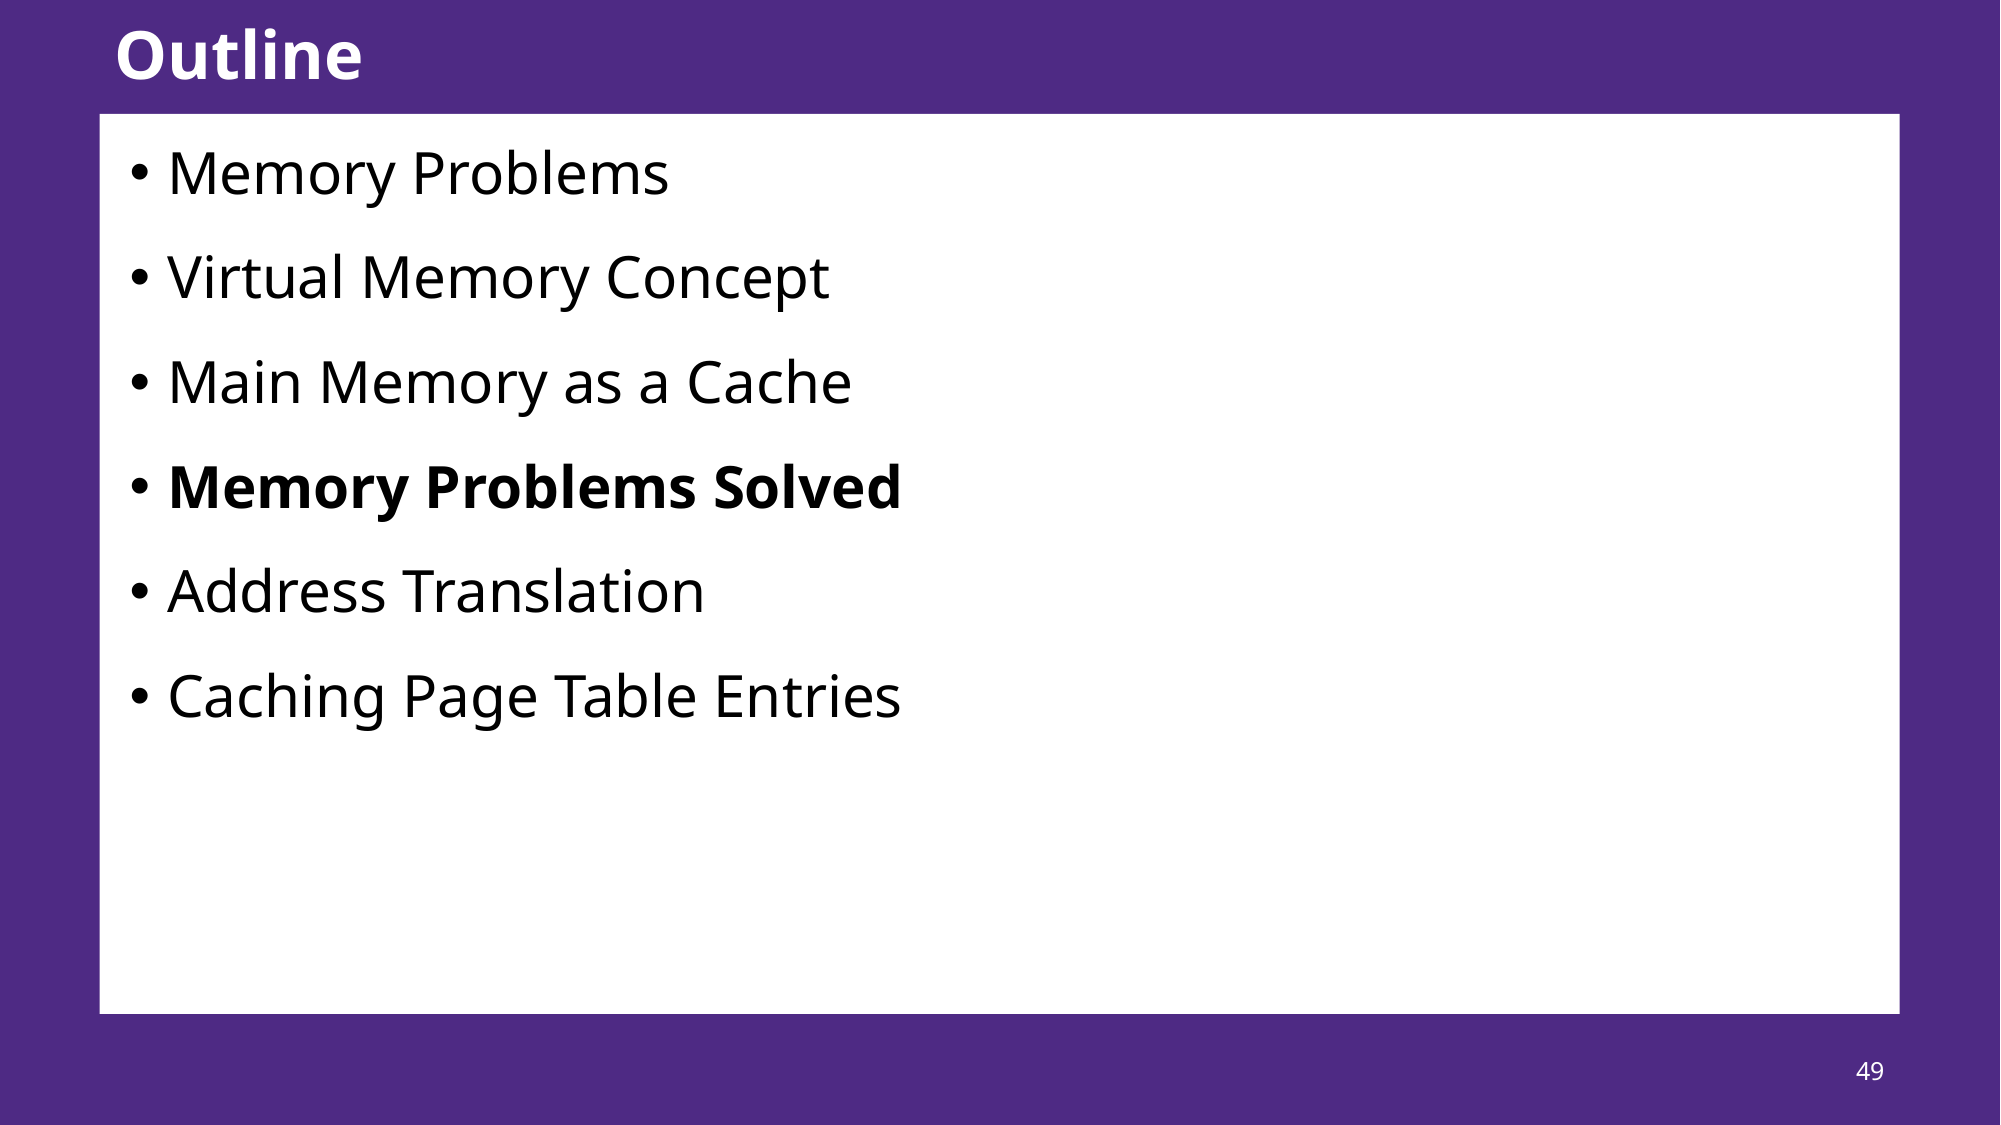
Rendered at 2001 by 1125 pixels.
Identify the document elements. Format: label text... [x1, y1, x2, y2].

title Outline [99, 1, 1900, 114]
list Memory Problems Virtual Memory Concept Main Memory as a Cache Memory Problems Solved Address Translation Caching Page Table Entries [99, 114, 1900, 1014]
slide_number 49 [1749, 1042, 1900, 1103]
